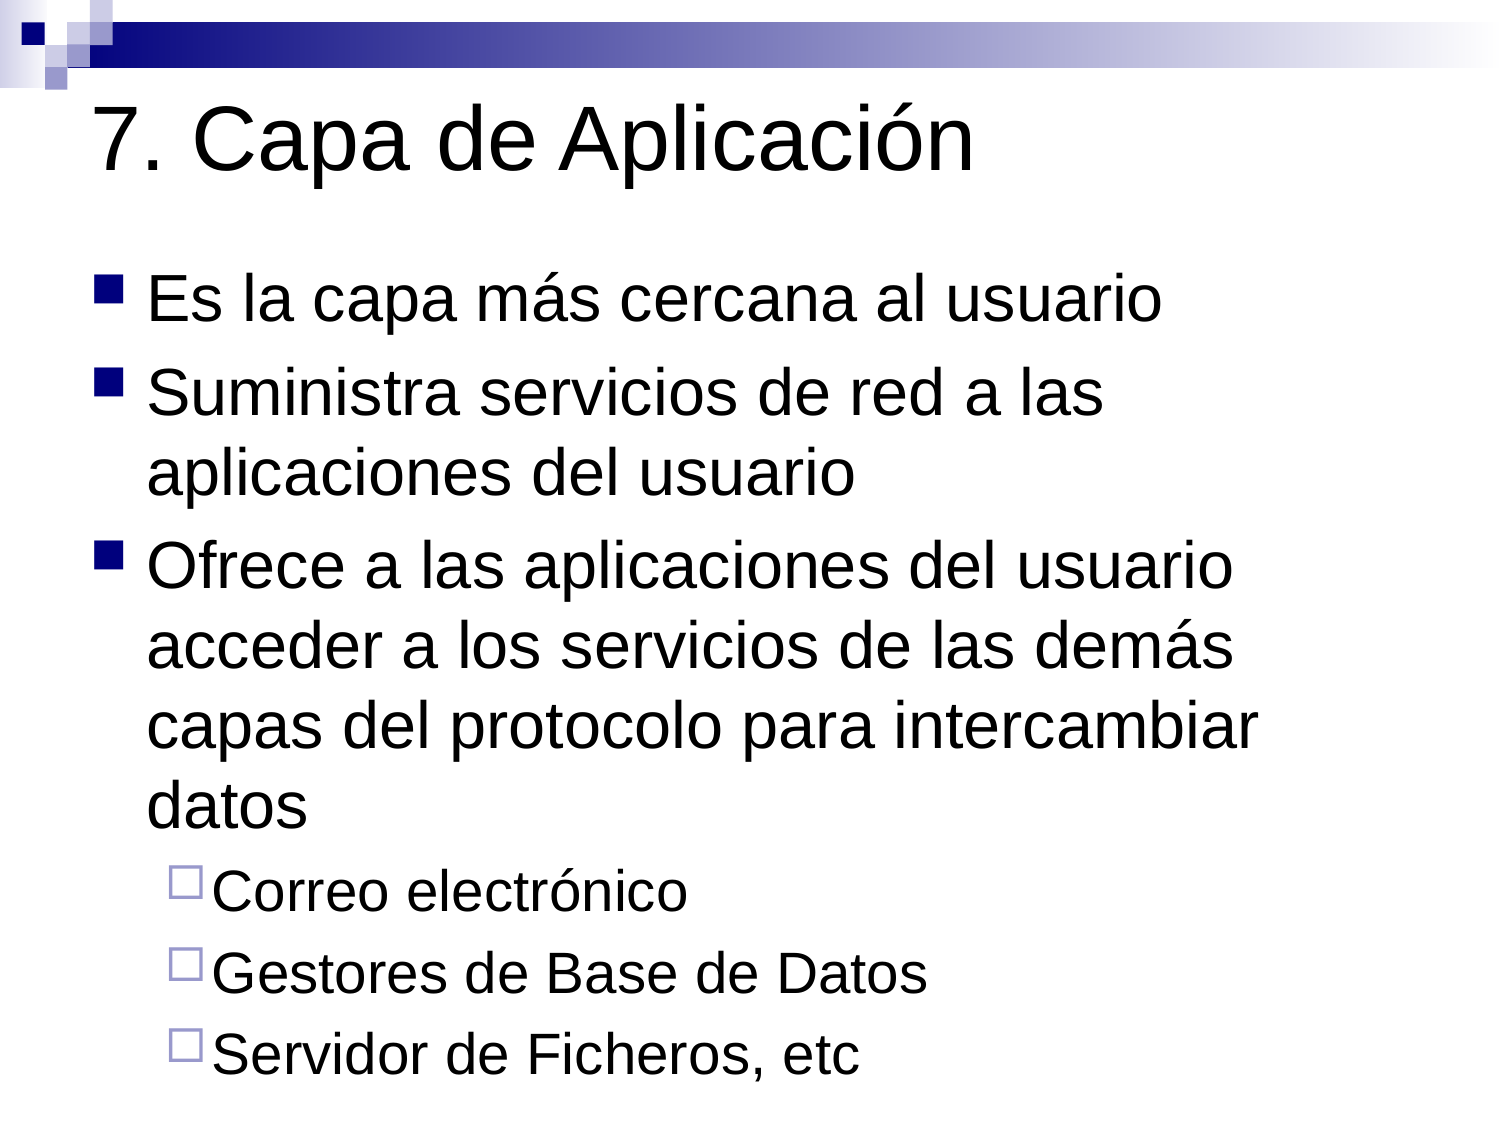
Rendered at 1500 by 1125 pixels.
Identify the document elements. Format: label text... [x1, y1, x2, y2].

list Es la capa más cercana al usuario Suministra servicios de red a las aplicaciones del usuario Ofrece a las aplicaciones del usuario acceder a los servicios de las demás capas del protocolo para intercambiar datos Correo electrónico Gestores de Base de Datos Servidor de Ficheros, etc [75, 247, 1425, 1046]
title 7. Capa de Aplicación [75, 75, 1425, 192]
